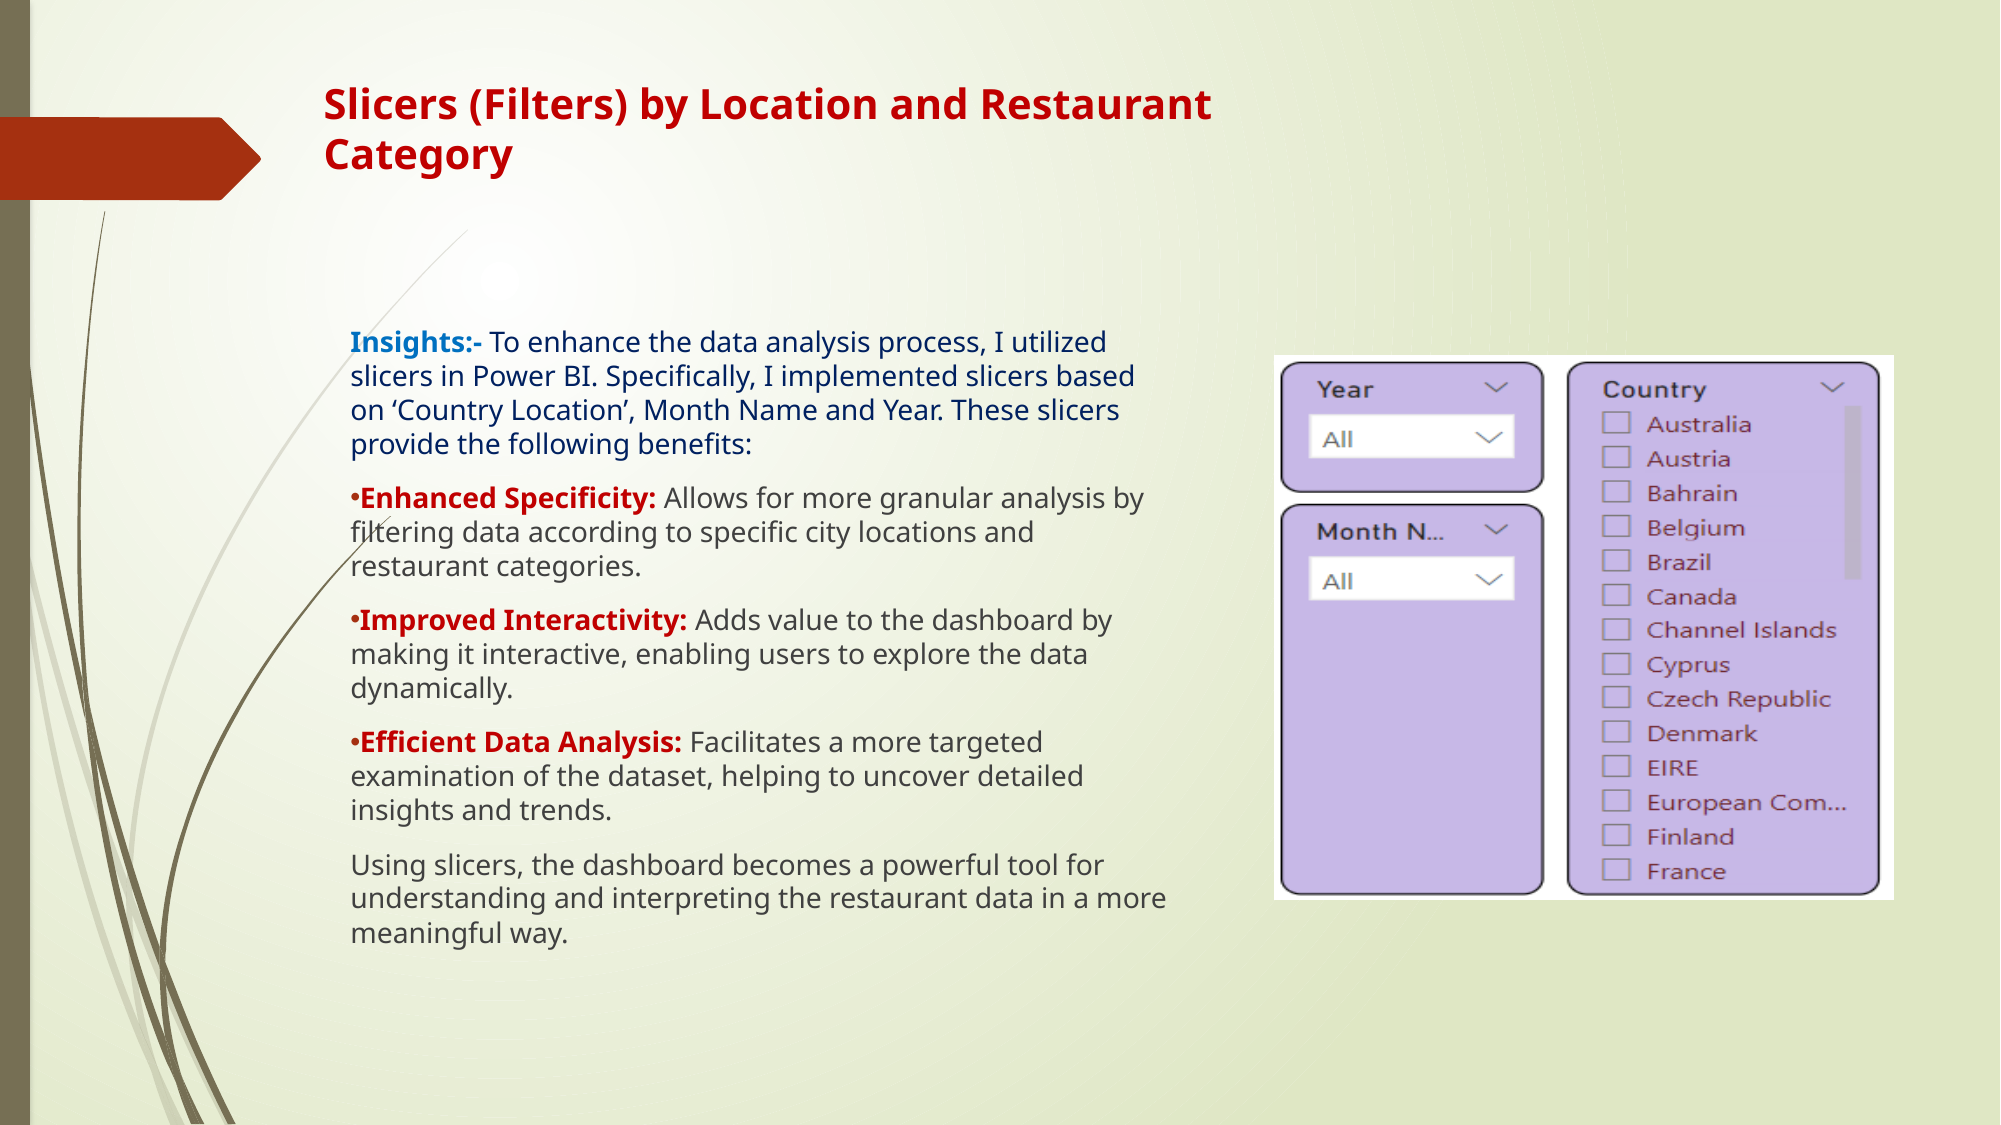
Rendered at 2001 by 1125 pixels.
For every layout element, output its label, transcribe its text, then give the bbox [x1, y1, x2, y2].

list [1274, 355, 1894, 900]
list Insights:- To enhance the data analysis process, I utilized slicers in Power BI. Specifically, I implemented slicers based on ‘Country Location’, Month Name and Year. These slicers provide the following benefits: Enhanced Specificity: Allows for more granular analysis by filtering data according to specific city locations and restaurant categories. Improved Interactivity: Adds value to the dashboard by making it interactive, enabling users to explore the data dynamically. Efficient Data Analysis: Facilitates a more targeted examination of the dataset, helping to uncover detailed insights and trends. Using slicers, the dashboard becomes a powerful tool for understanding and interpreting the restaurant data in a more meaningful way. [335, 316, 1190, 962]
title Slicers (Filters) by Location and Restaurant Category [308, 73, 1421, 186]
